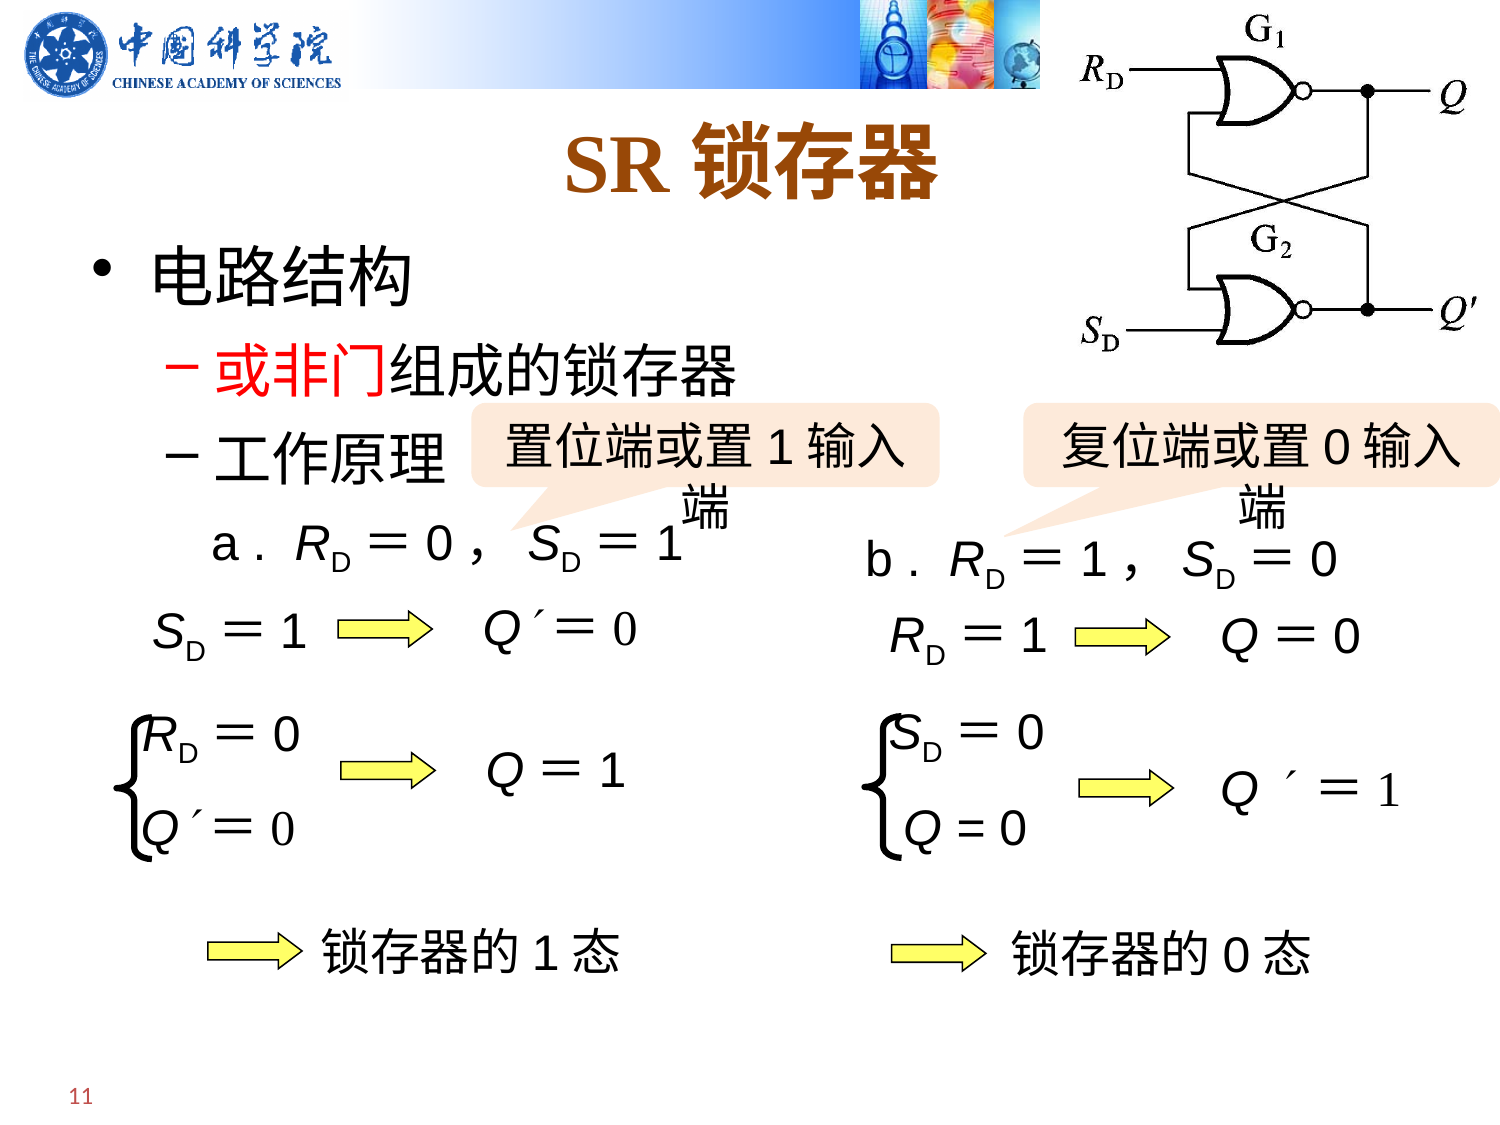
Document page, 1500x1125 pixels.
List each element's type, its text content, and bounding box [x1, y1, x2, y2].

text_box RD＝1 [874, 595, 1099, 679]
text_box 置位端或置1输入端 [472, 403, 939, 530]
text_box b . RD＝1，SD＝0 [850, 519, 1430, 603]
text_box [891, 935, 986, 972]
text_box Q  ＝1 [1205, 749, 1442, 824]
text_box [338, 611, 433, 647]
title SR锁存器 [76, 101, 1034, 219]
picture [23, 10, 349, 102]
text_box [1079, 770, 1174, 806]
picture [860, 0, 1500, 386]
list 电路结构 或非门组成的锁存器 工作原理 [76, 219, 1427, 970]
text_box 锁存器的1态 [305, 913, 637, 988]
text_box SD＝1 [137, 591, 327, 675]
text_box a . RD＝0，SD＝1 [196, 502, 776, 586]
text_box Q＝1 [470, 730, 672, 805]
text_box Q＝0 [468, 587, 681, 663]
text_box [116, 693, 303, 865]
text_box Q＝0 [1205, 596, 1395, 672]
text_box 锁存器的0态 [996, 915, 1328, 991]
text_box 复位端或置0输入端 [1004, 403, 1500, 537]
text_box [340, 752, 436, 789]
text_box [864, 692, 1045, 865]
text_box [1075, 619, 1170, 655]
text_box [207, 933, 303, 969]
